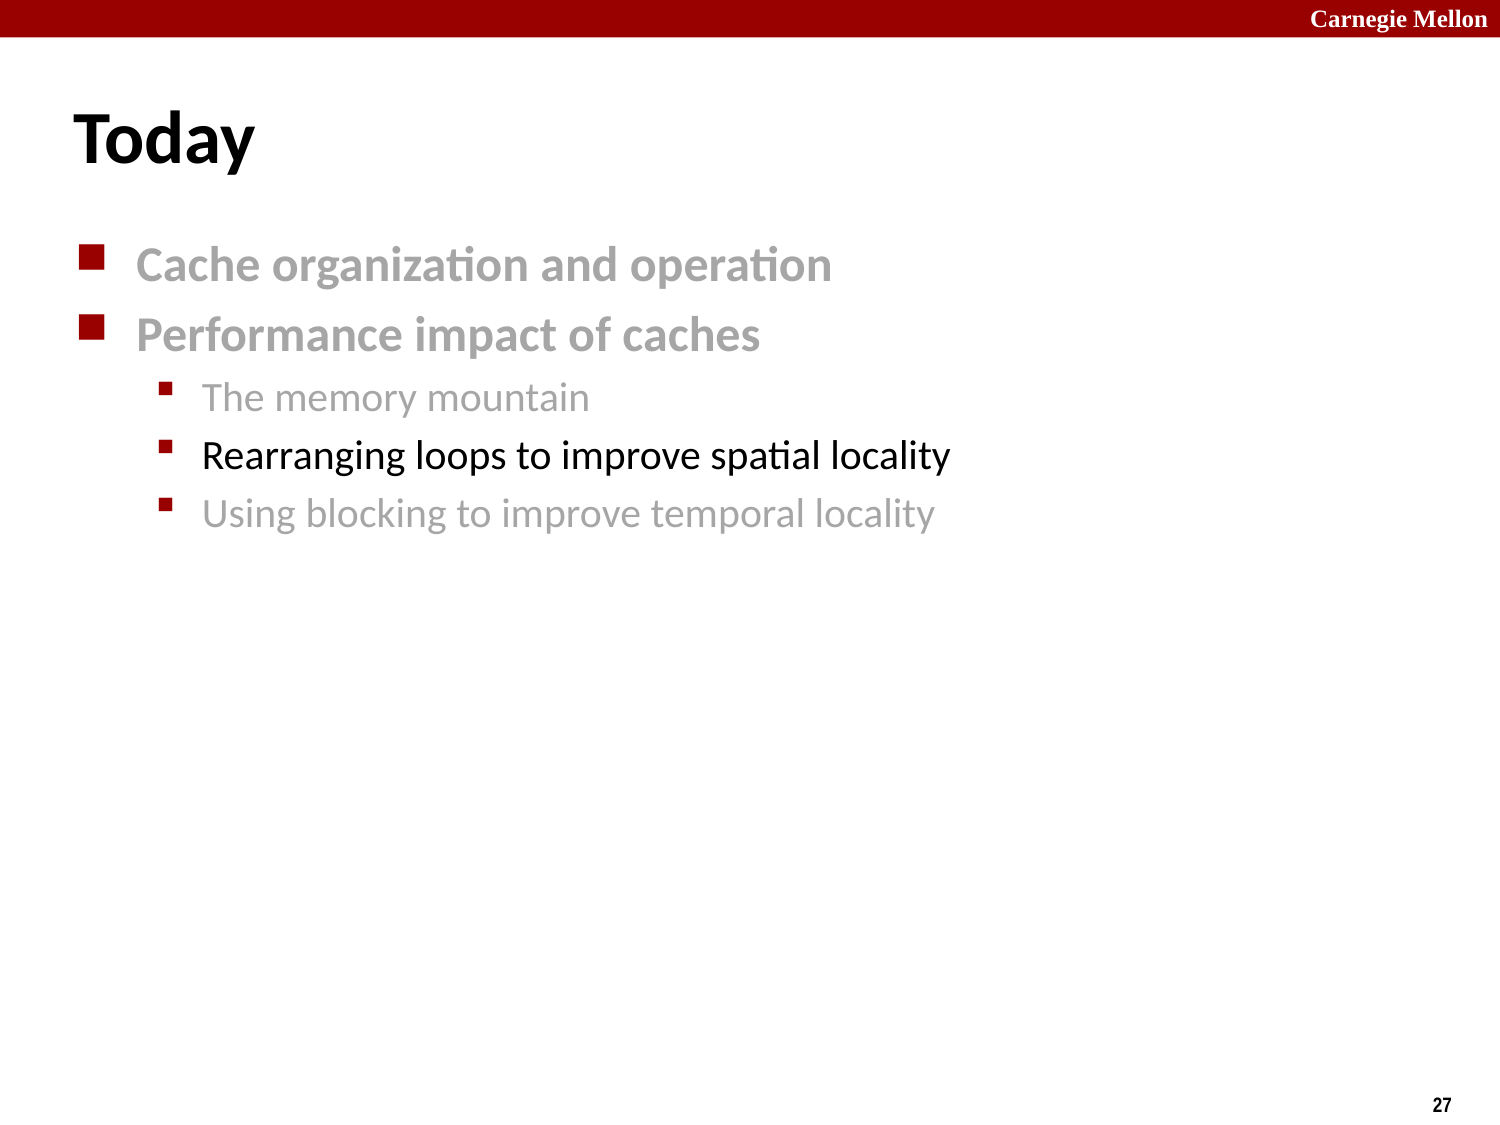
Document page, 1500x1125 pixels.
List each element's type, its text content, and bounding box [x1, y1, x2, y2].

title Today [58, 71, 1305, 197]
list Cache organization and operation Performance impact of caches The memory mountain Rearranging loops to improve spatial locality Using blocking to improve temporal locality [64, 223, 1361, 1040]
